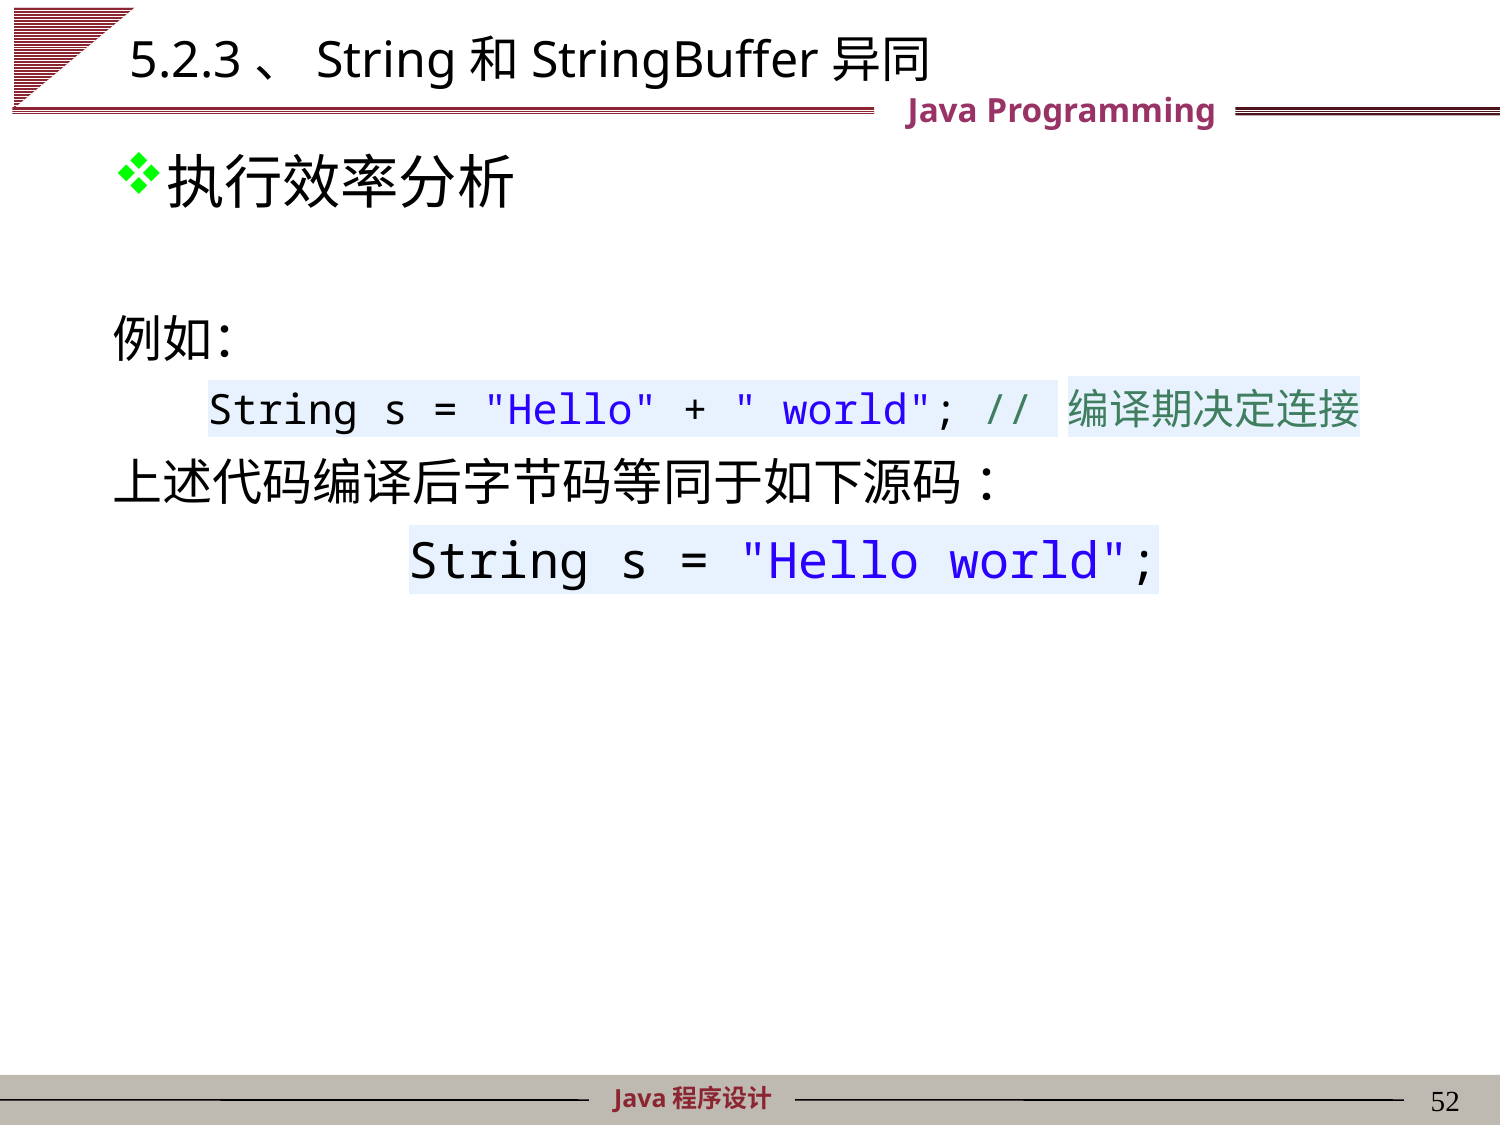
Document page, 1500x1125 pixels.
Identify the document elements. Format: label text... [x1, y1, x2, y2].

title 5.2.3、String和StringBuffer异同 [114, 20, 1390, 96]
text_box 例如： String s = "Hello" + " world"; // 编译期决定连接 上述代码编译后字节码等同于如下源码 ： String s = "Hello world"; [98, 282, 1470, 597]
text_box 执行效率分析 [98, 138, 904, 223]
